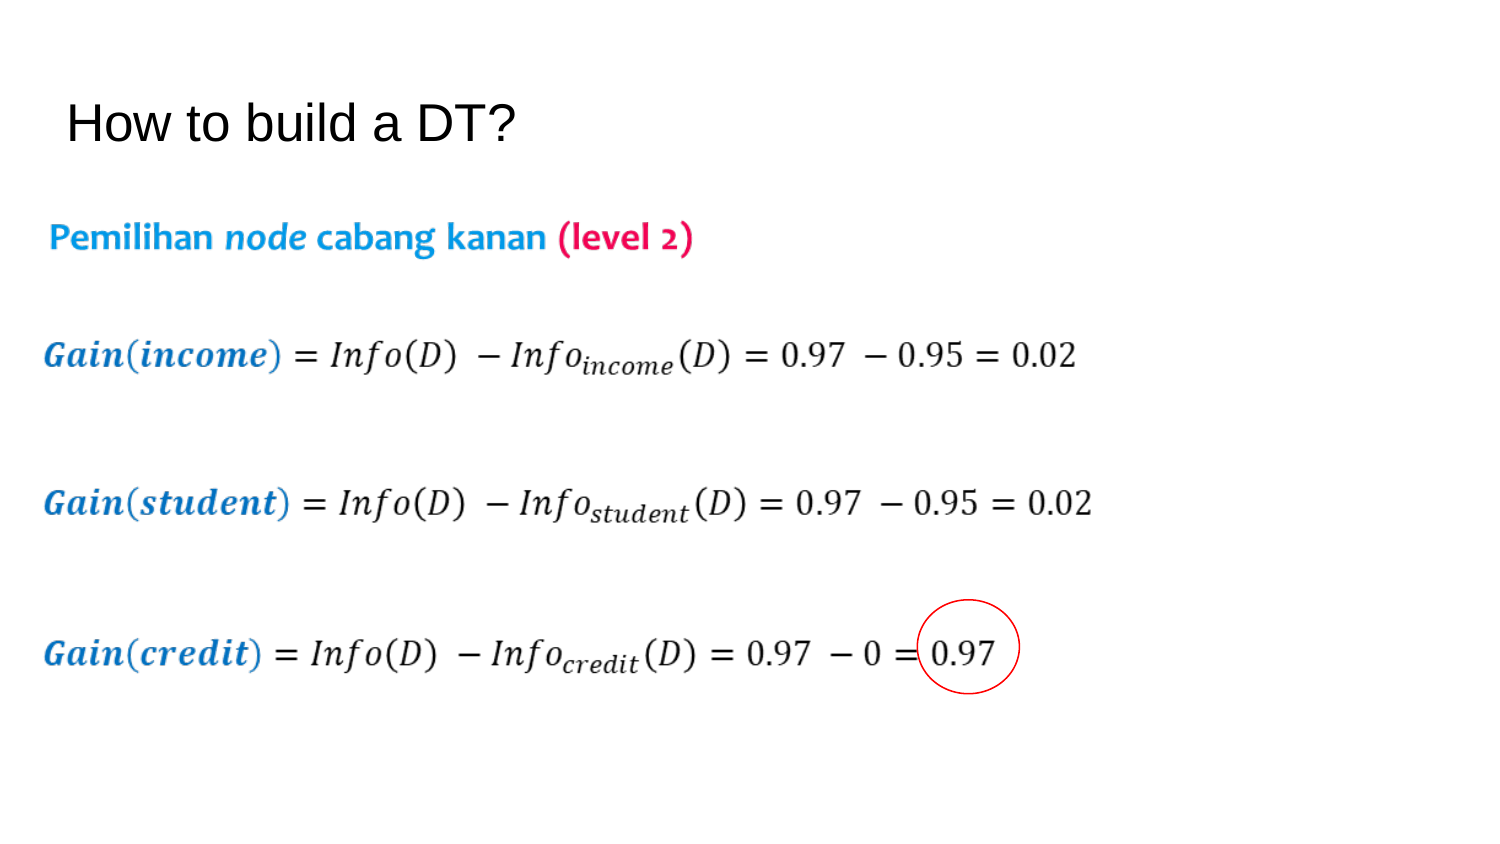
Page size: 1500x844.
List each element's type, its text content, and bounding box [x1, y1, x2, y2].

picture [24, 191, 1476, 719]
title How to build a DT? [51, 72, 1449, 167]
